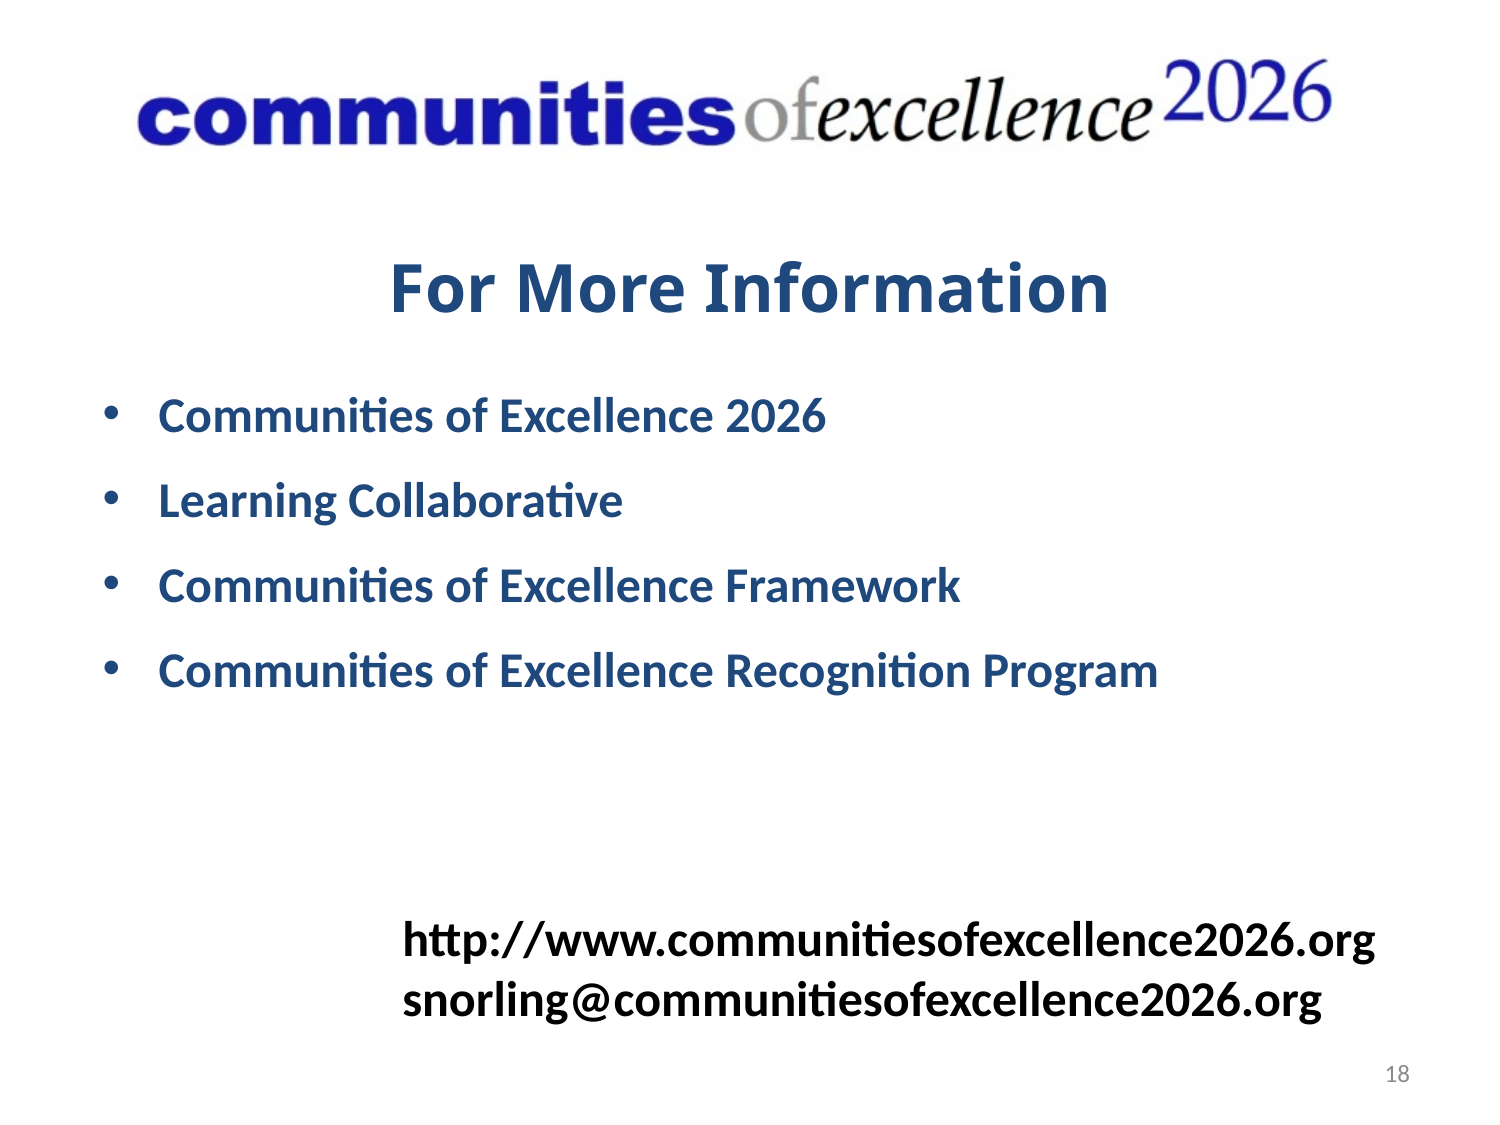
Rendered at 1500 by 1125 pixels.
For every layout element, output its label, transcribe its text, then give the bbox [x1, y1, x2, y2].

subtitle Communities of Excellence 2026 Learning Collaborative Communities of Excellence Framework Communities of Excellence Recognition Program [87, 375, 1479, 725]
slide_number 18 [1074, 1042, 1425, 1103]
text_box http://www.communitiesofexcellence2026.org snorling@communitiesofexcellence2026.org [387, 899, 1450, 1035]
picture [112, 24, 1363, 213]
title For More Information [112, 229, 1388, 342]
